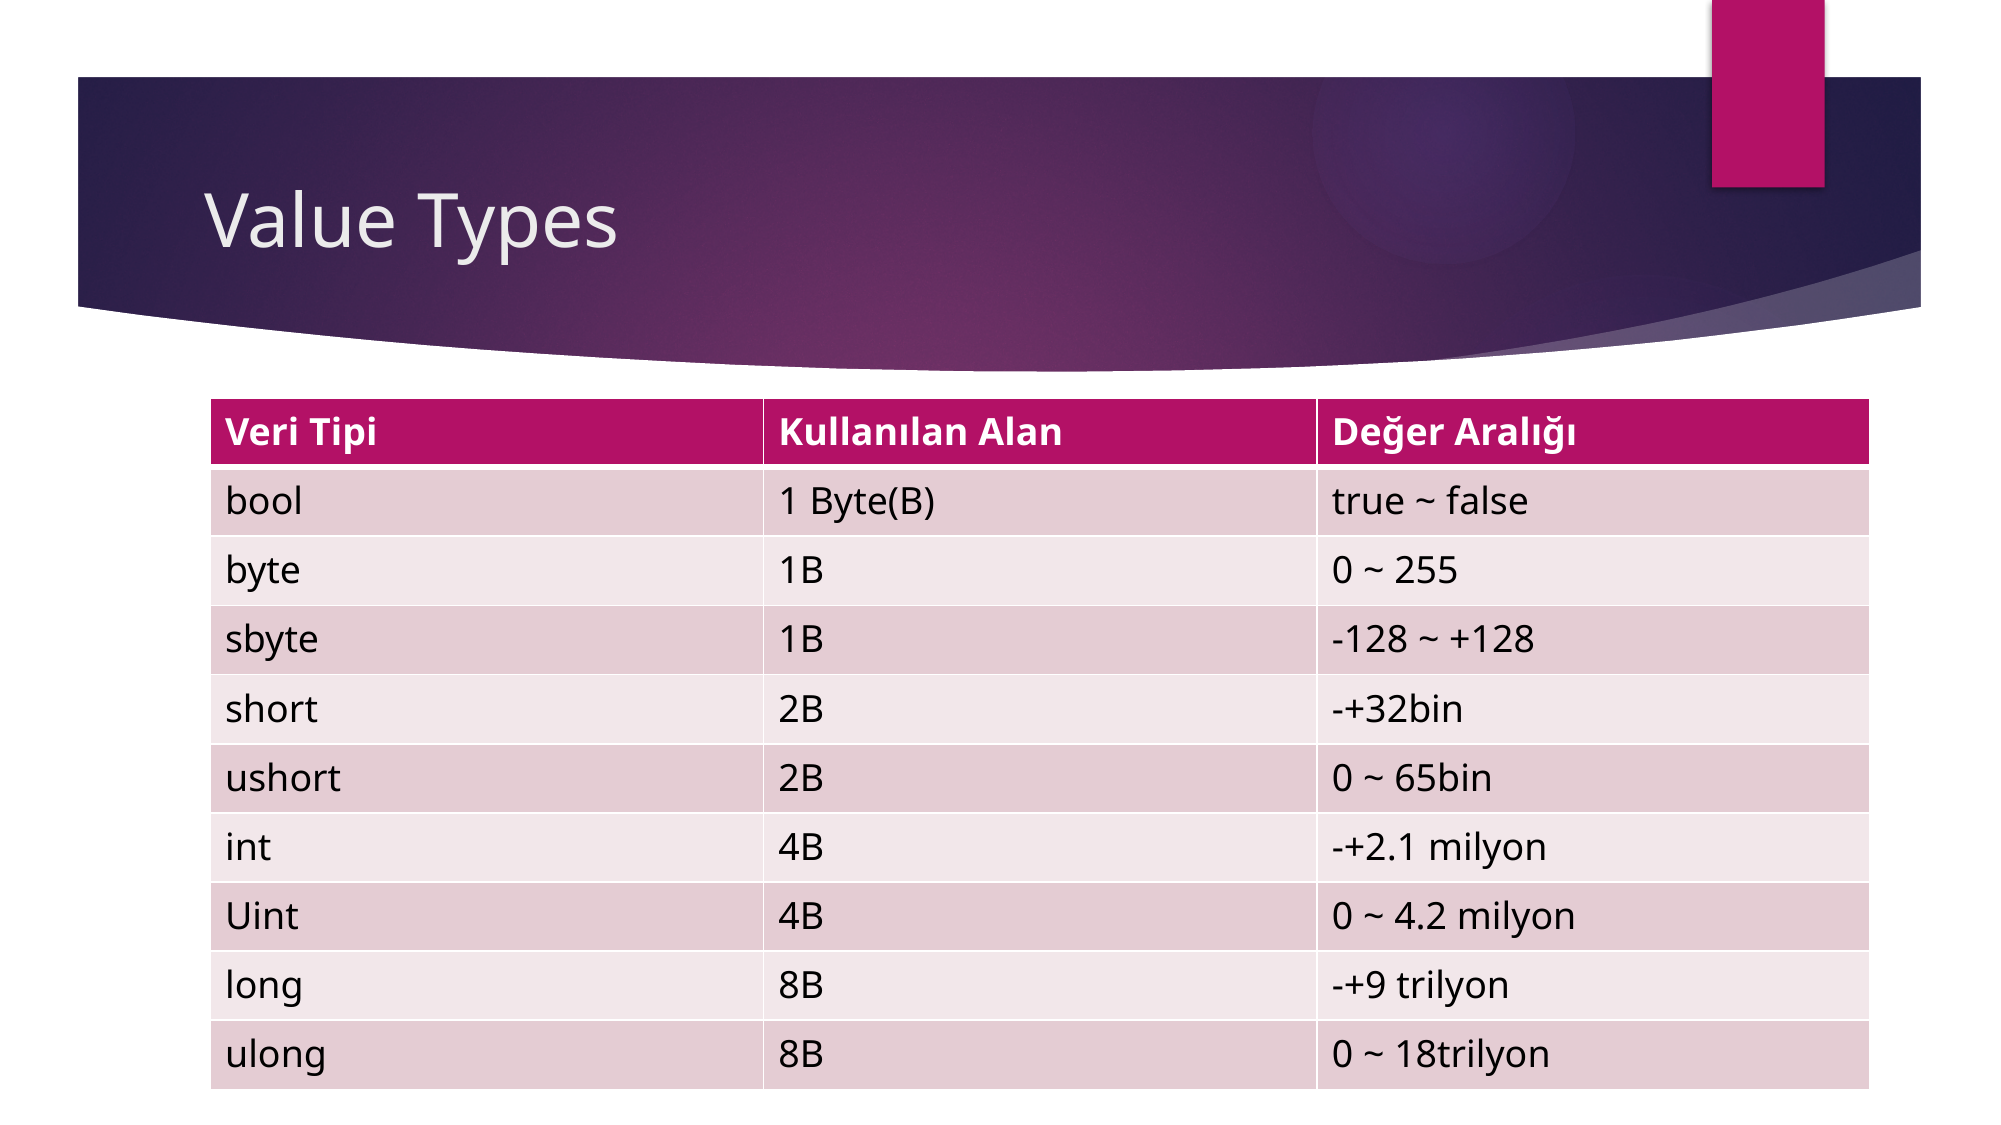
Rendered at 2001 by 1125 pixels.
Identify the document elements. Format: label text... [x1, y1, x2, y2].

table_cell -+32bin [1318, 675, 1869, 743]
table_cell -+9 trilyon [1318, 952, 1869, 1019]
table_cell 8B [764, 1021, 1316, 1089]
table_header Kullanılan Alan [764, 399, 1316, 464]
table_cell 2B [764, 745, 1316, 812]
table_cell short [211, 675, 763, 743]
table_cell 2B [764, 675, 1316, 743]
title Value Types [189, 159, 1627, 276]
table_cell sbyte [211, 606, 763, 674]
table_cell -128 ~ +128 [1318, 606, 1869, 674]
table_cell Uint [211, 883, 763, 950]
table_cell 1B [764, 606, 1316, 674]
table_cell 0 ~ 65bin [1318, 745, 1869, 812]
table_cell byte [211, 537, 763, 605]
table_cell 4B [764, 814, 1316, 881]
table_cell true ~ false [1318, 470, 1869, 535]
table_cell long [211, 952, 763, 1019]
table_cell ulong [211, 1021, 763, 1089]
table_header Veri Tipi [211, 399, 763, 464]
table_cell 0 ~ 255 [1318, 537, 1869, 605]
table_cell 4B [764, 883, 1316, 950]
table_cell int [211, 814, 763, 881]
table_cell bool [211, 470, 763, 535]
table_cell 8B [764, 952, 1316, 1019]
table_cell 0 ~ 4.2 milyon [1318, 883, 1869, 950]
table_cell ushort [211, 745, 763, 812]
table_cell 1 Byte(B) [764, 470, 1316, 535]
table_cell 0 ~ 18trilyon [1318, 1021, 1869, 1089]
table_header Değer Aralığı [1318, 399, 1869, 464]
table_cell 1B [764, 537, 1316, 605]
table_cell -+2.1 milyon [1318, 814, 1869, 881]
